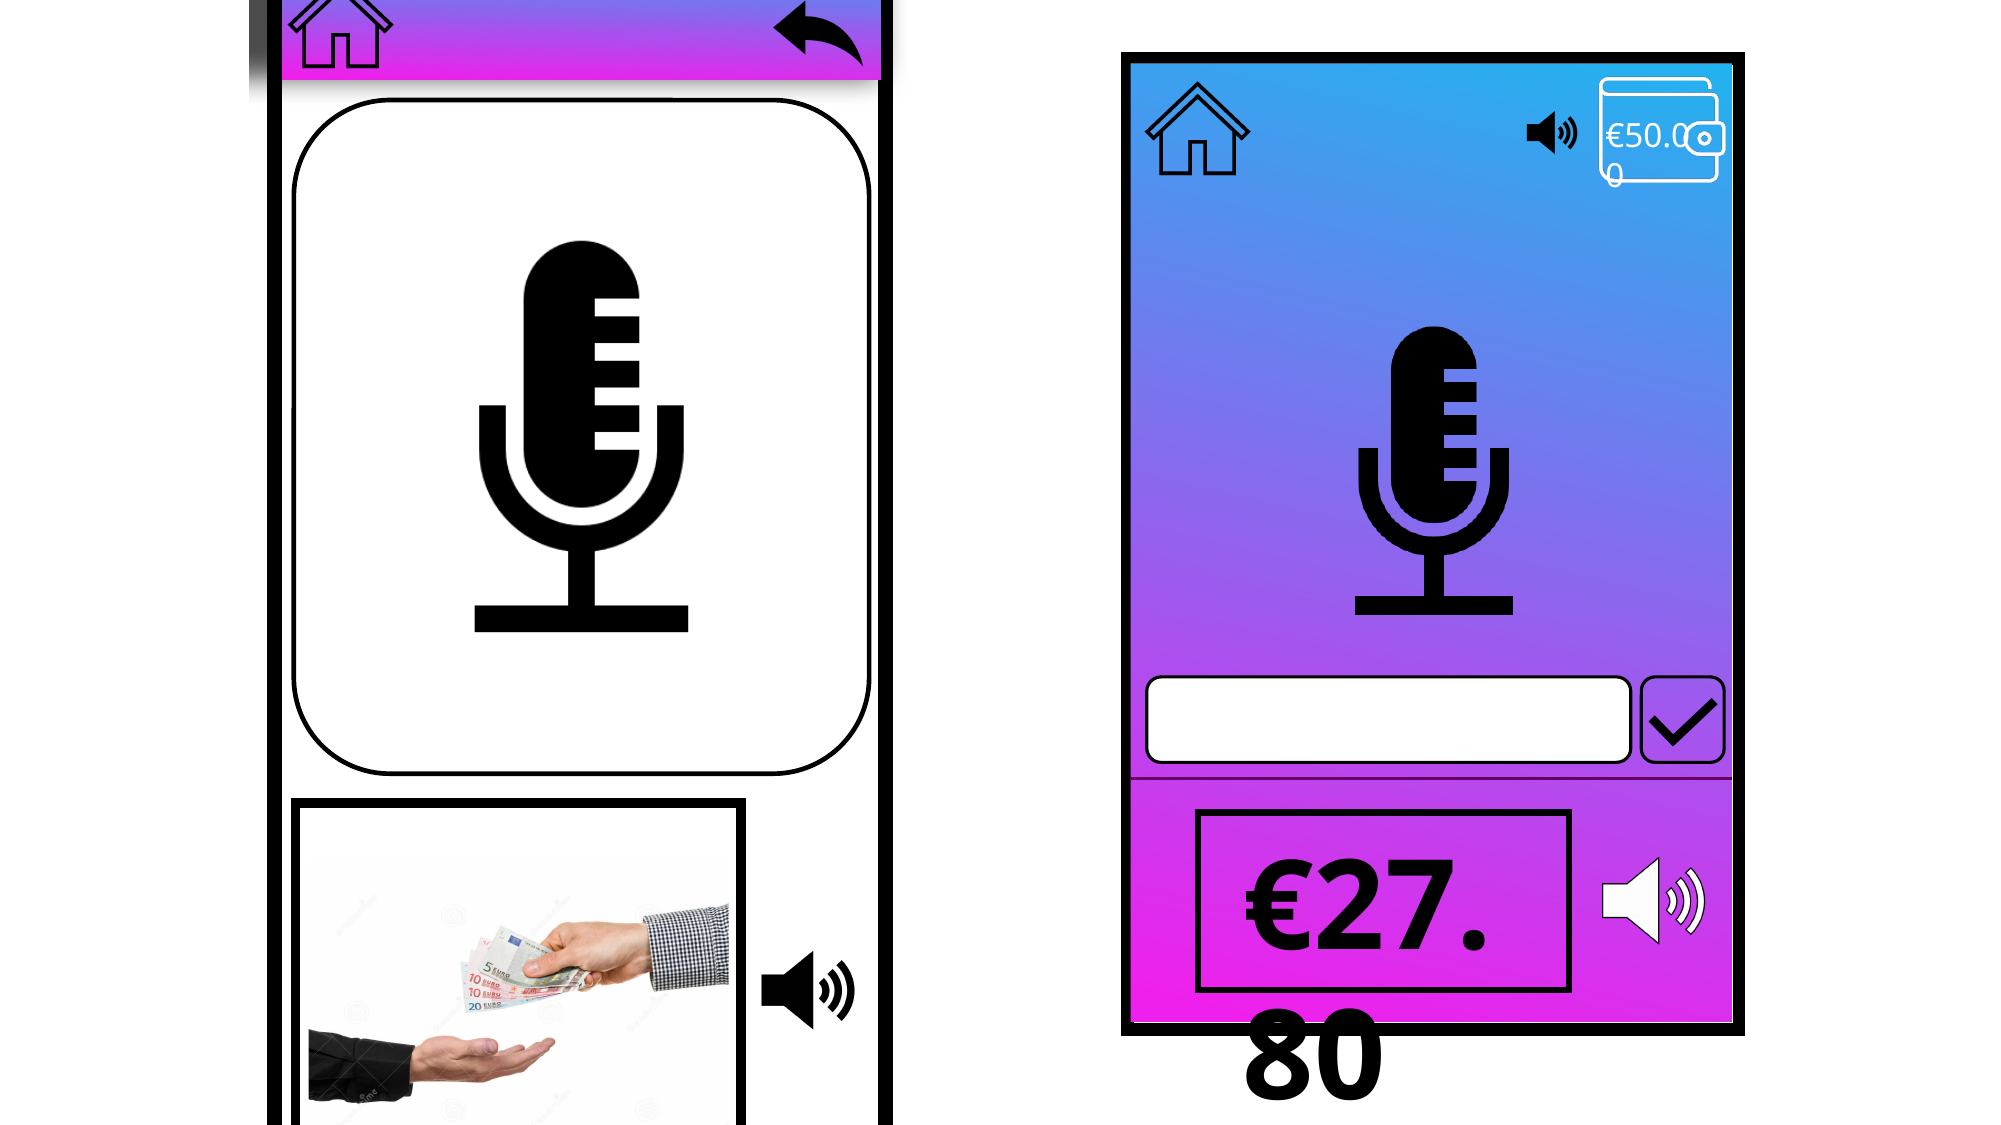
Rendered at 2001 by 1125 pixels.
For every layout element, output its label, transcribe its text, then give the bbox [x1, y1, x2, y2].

picture [758, 936, 867, 1044]
picture [368, 0, 795, 650]
text_box [1126, 844, 1227, 1030]
picture [308, 860, 729, 1125]
text_box €27.80 [1227, 844, 1579, 1125]
text_box [1197, 844, 1227, 991]
text_box [292, 99, 871, 775]
text_box [275, 0, 888, 1125]
text_box [1732, 214, 1740, 242]
text_box [294, 802, 742, 1125]
text_box [1126, 57, 1574, 242]
picture [280, 0, 401, 80]
picture [952, 45, 1911, 1022]
text_box [1579, 844, 1740, 1030]
picture [764, 0, 872, 87]
